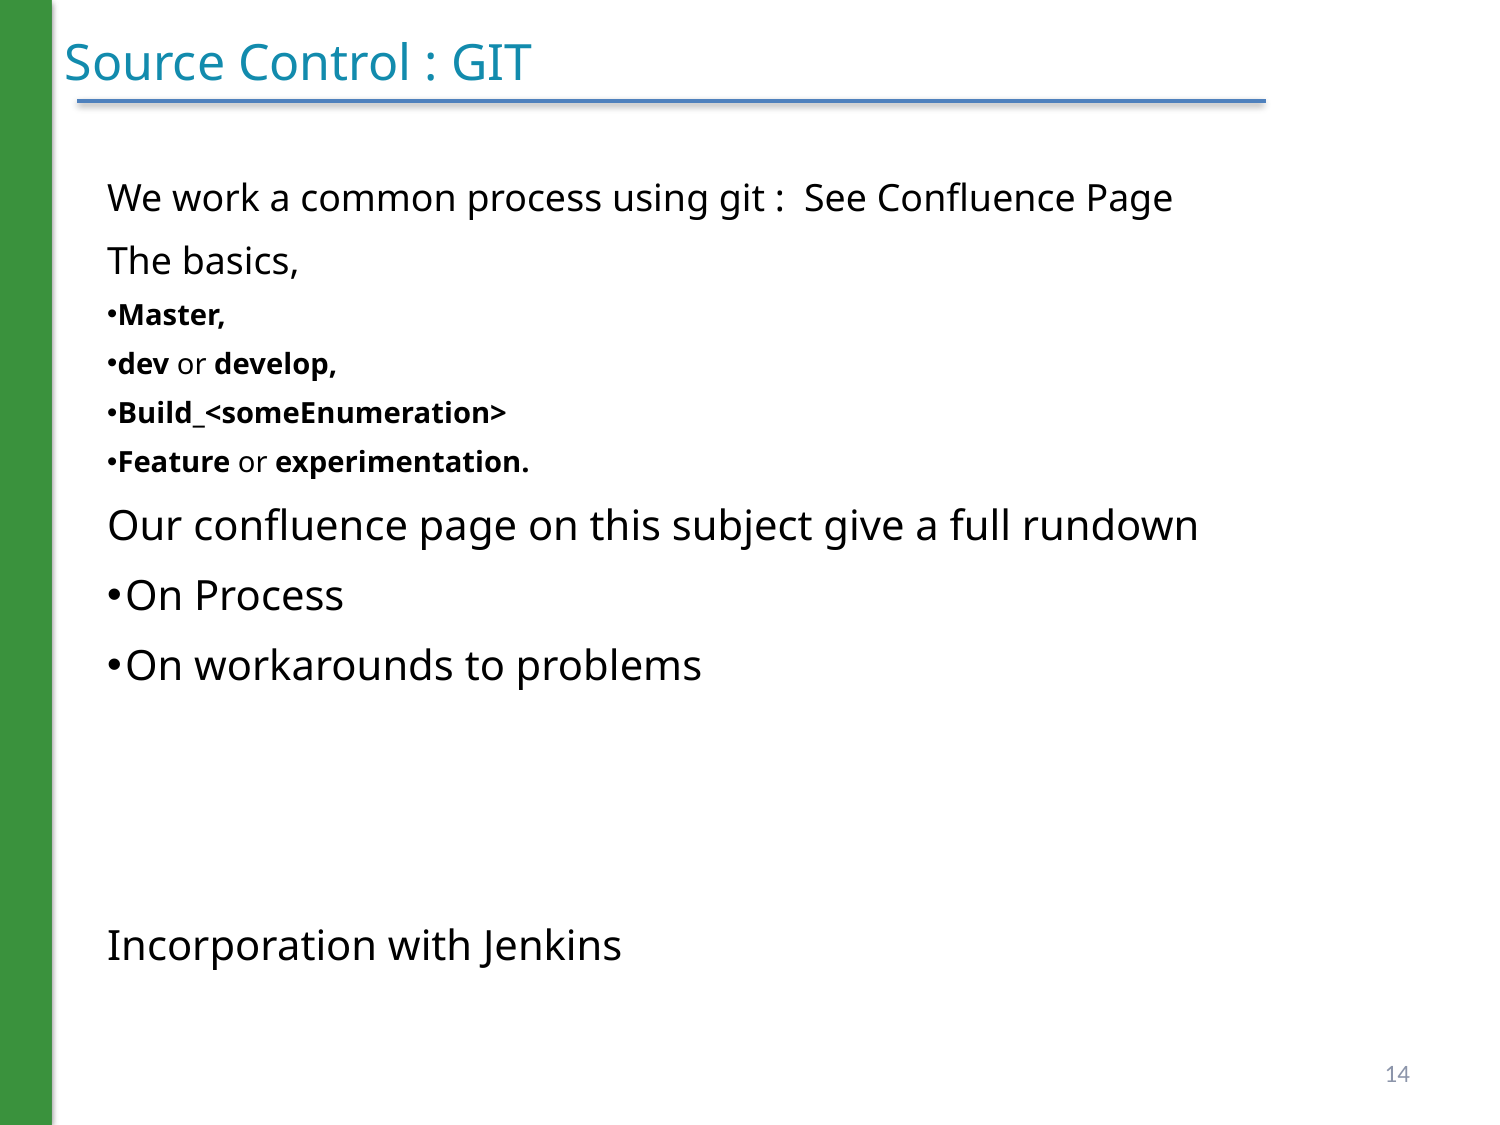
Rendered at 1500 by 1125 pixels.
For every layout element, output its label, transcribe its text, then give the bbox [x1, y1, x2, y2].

slide_number 14 [1074, 1042, 1425, 1103]
list We work a common process using git : See Confluence Page The basics, Master, dev or develop, Build_<someEnumeration> Feature or experimentation. Our confluence page on this subject give a full rundown On Process On workarounds to problems Incorporation with Jenkins [92, 114, 1425, 1070]
title Source Control : GIT [49, 0, 1358, 98]
